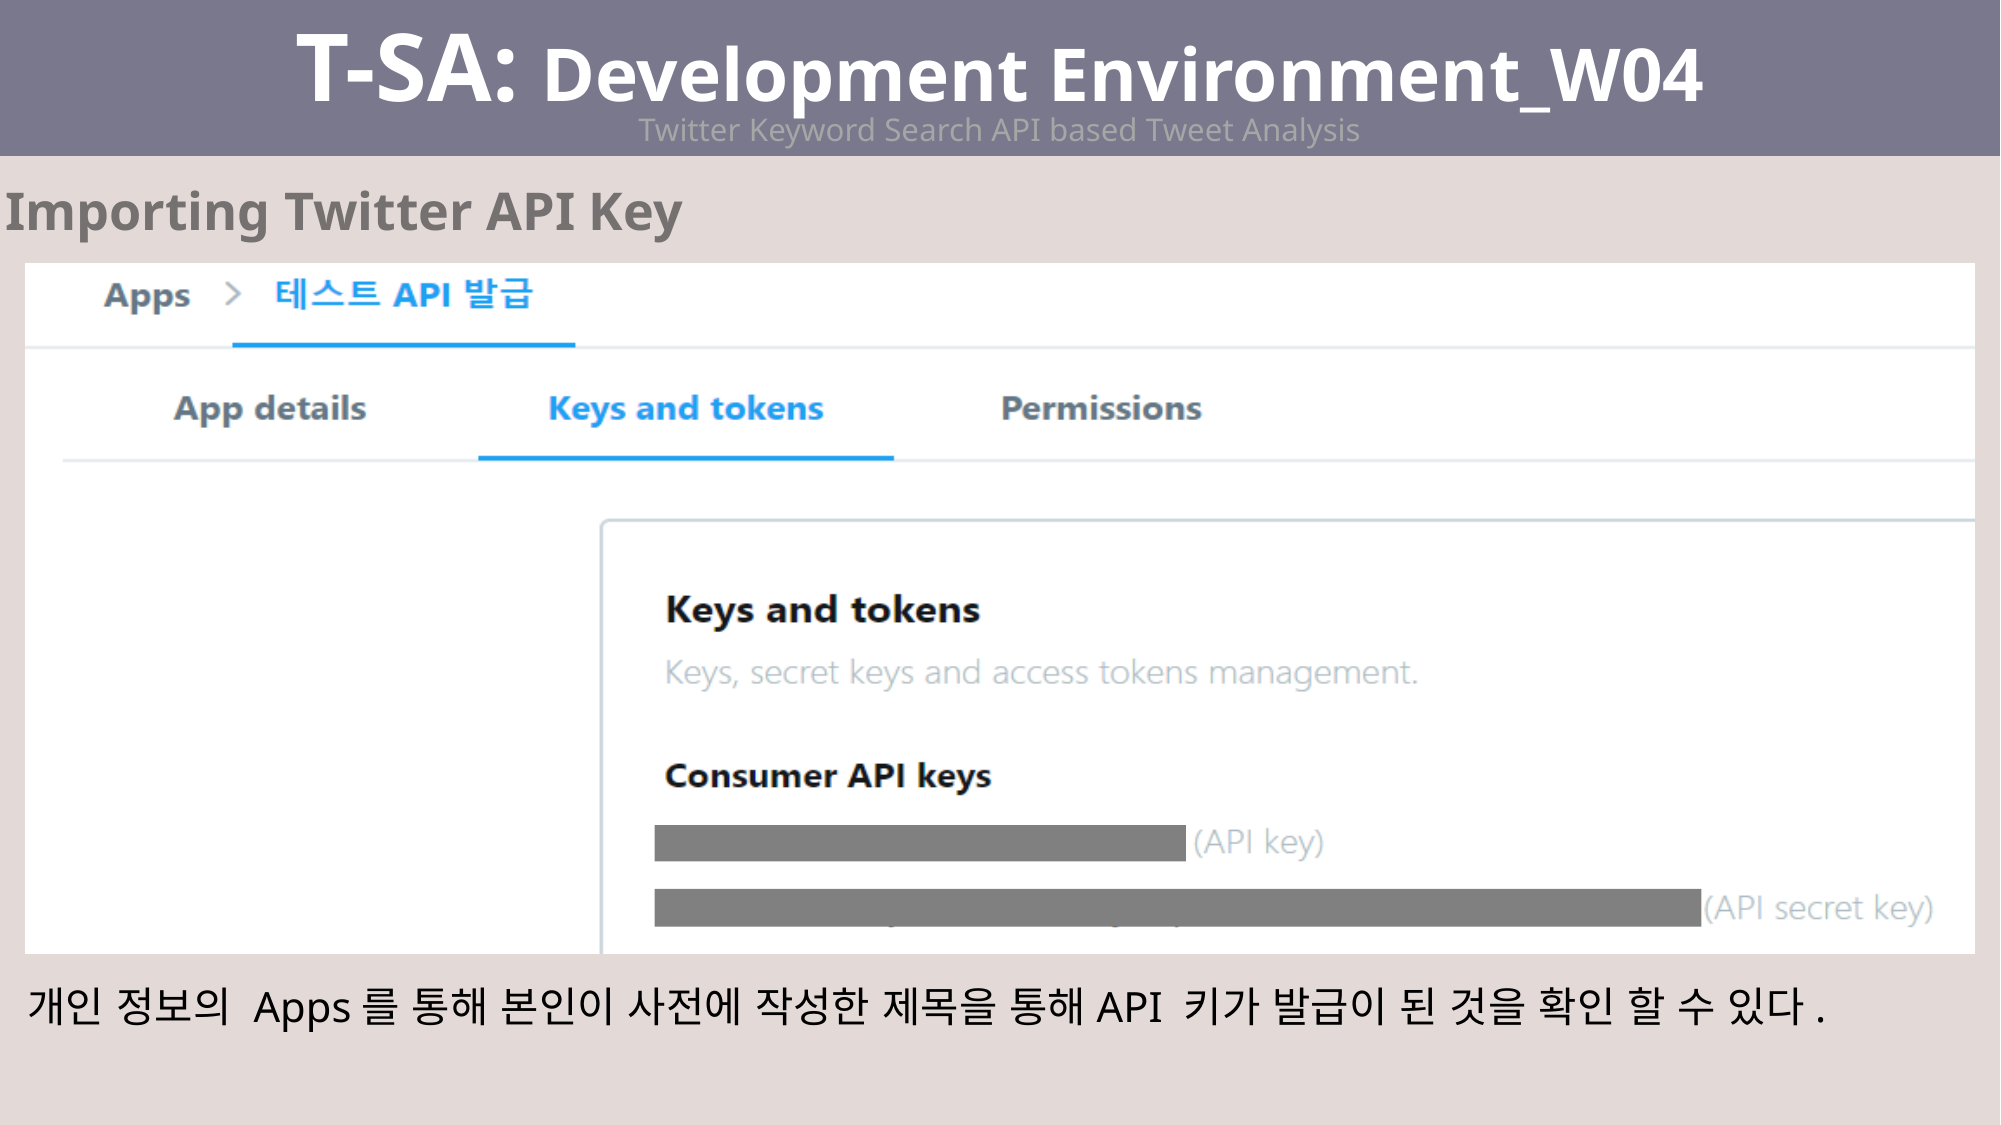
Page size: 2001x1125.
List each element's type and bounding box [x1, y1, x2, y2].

text_box [0, 0, 2000, 1125]
